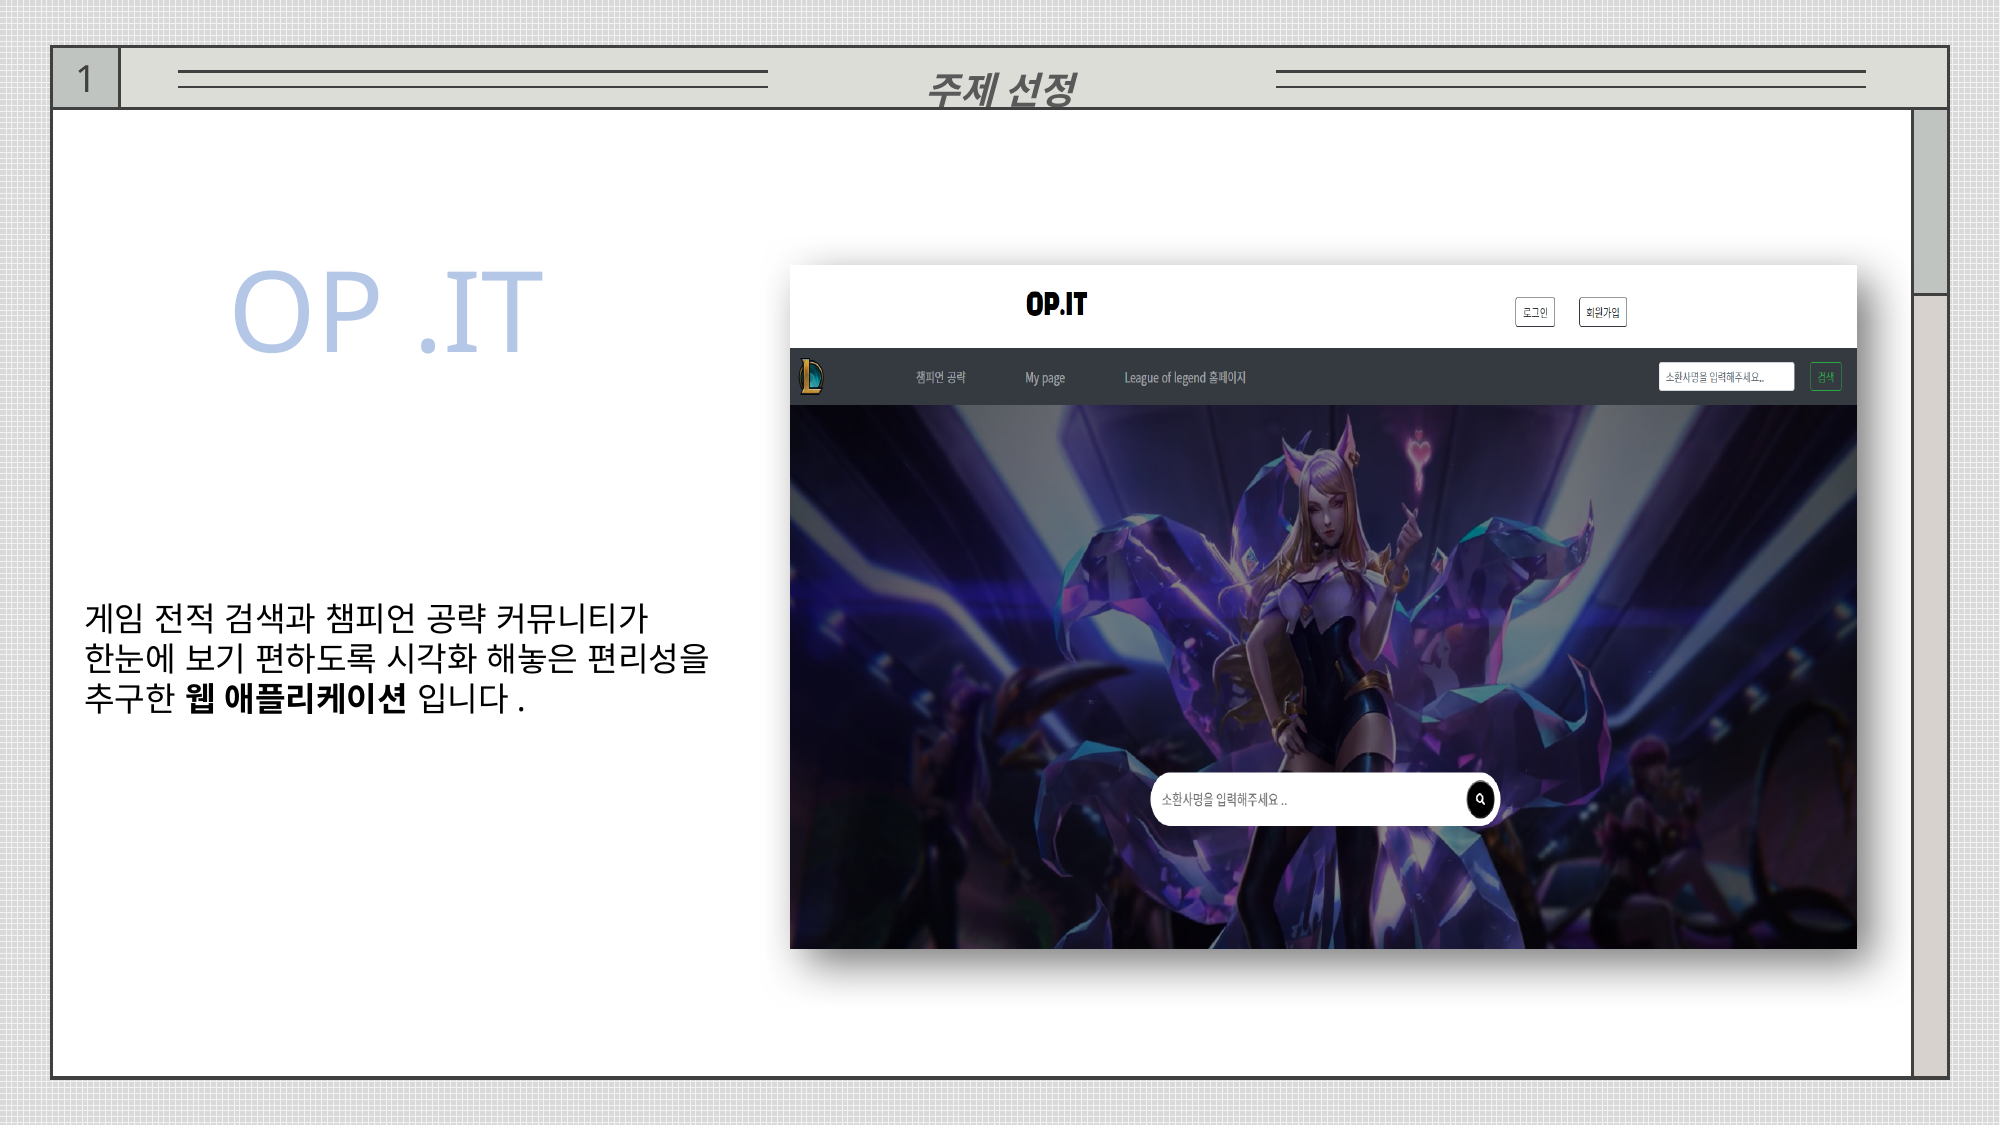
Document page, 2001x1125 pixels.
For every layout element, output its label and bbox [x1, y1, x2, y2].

text_box [51, 46, 1949, 1079]
picture [790, 265, 1857, 949]
